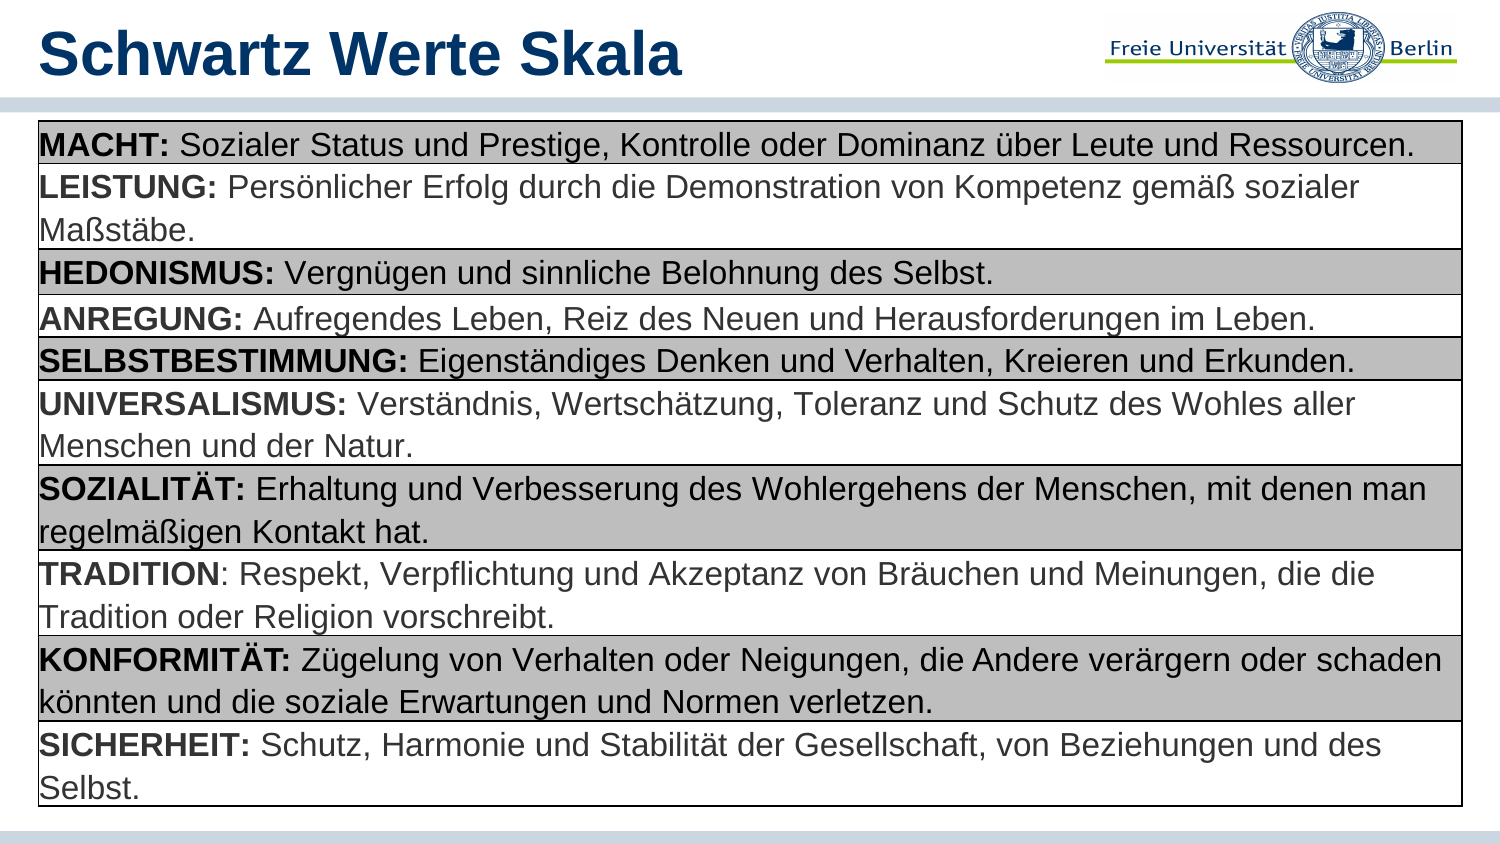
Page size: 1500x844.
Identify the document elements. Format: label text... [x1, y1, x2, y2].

table_cell HEDONISMUS: Vergnügen und sinnliche Belohnung des Selbst. [39, 250, 1461, 294]
table_cell LEISTUNG: Persönlicher Erfolg durch die Demonstration von Kompetenz gemäß sozialer Maßstäbe. [39, 164, 1461, 248]
table_cell SICHERHEIT: Schutz, Harmonie und Stabilität der Gesellschaft, von Beziehungen und des Selbst. [39, 722, 1461, 805]
table_cell SELBSTBESTIMMUNG: Eigenständiges Denken und Verhalten, Kreieren und Erkunden. [39, 338, 1461, 379]
picture [1105, 12, 1457, 83]
table_cell ANREGUNG: Aufregendes Leben, Reiz des Neuen und Herausforderungen im Leben. [39, 295, 1461, 336]
table_cell SOZIALITÄT: Erhaltung und Verbesserung des Wohlergehens der Menschen, mit denen man regelmäßigen Kontakt hat. [39, 466, 1461, 549]
table_cell KONFORMITÄT: Zügelung von Verhalten oder Neigungen, die Andere verärgern oder schaden könnten und die soziale Erwartungen und Normen verletzen. [39, 636, 1461, 720]
table_header MACHT: Sozialer Status und Prestige, Kontrolle oder Dominanz über Leute und Ressourcen. [39, 122, 1461, 163]
table_cell TRADITION: Respekt, Verpflichtung und Akzeptanz von Bräuchen und Meinungen, die die Tradition oder Religion vorschreibt. [39, 551, 1461, 635]
title Schwartz Werte Skala [38, 12, 1098, 83]
table_cell UNIVERSALISMUS: Verständnis, Wertschätzung, Toleranz und Schutz des Wohles aller Menschen und der Natur. [39, 381, 1461, 464]
